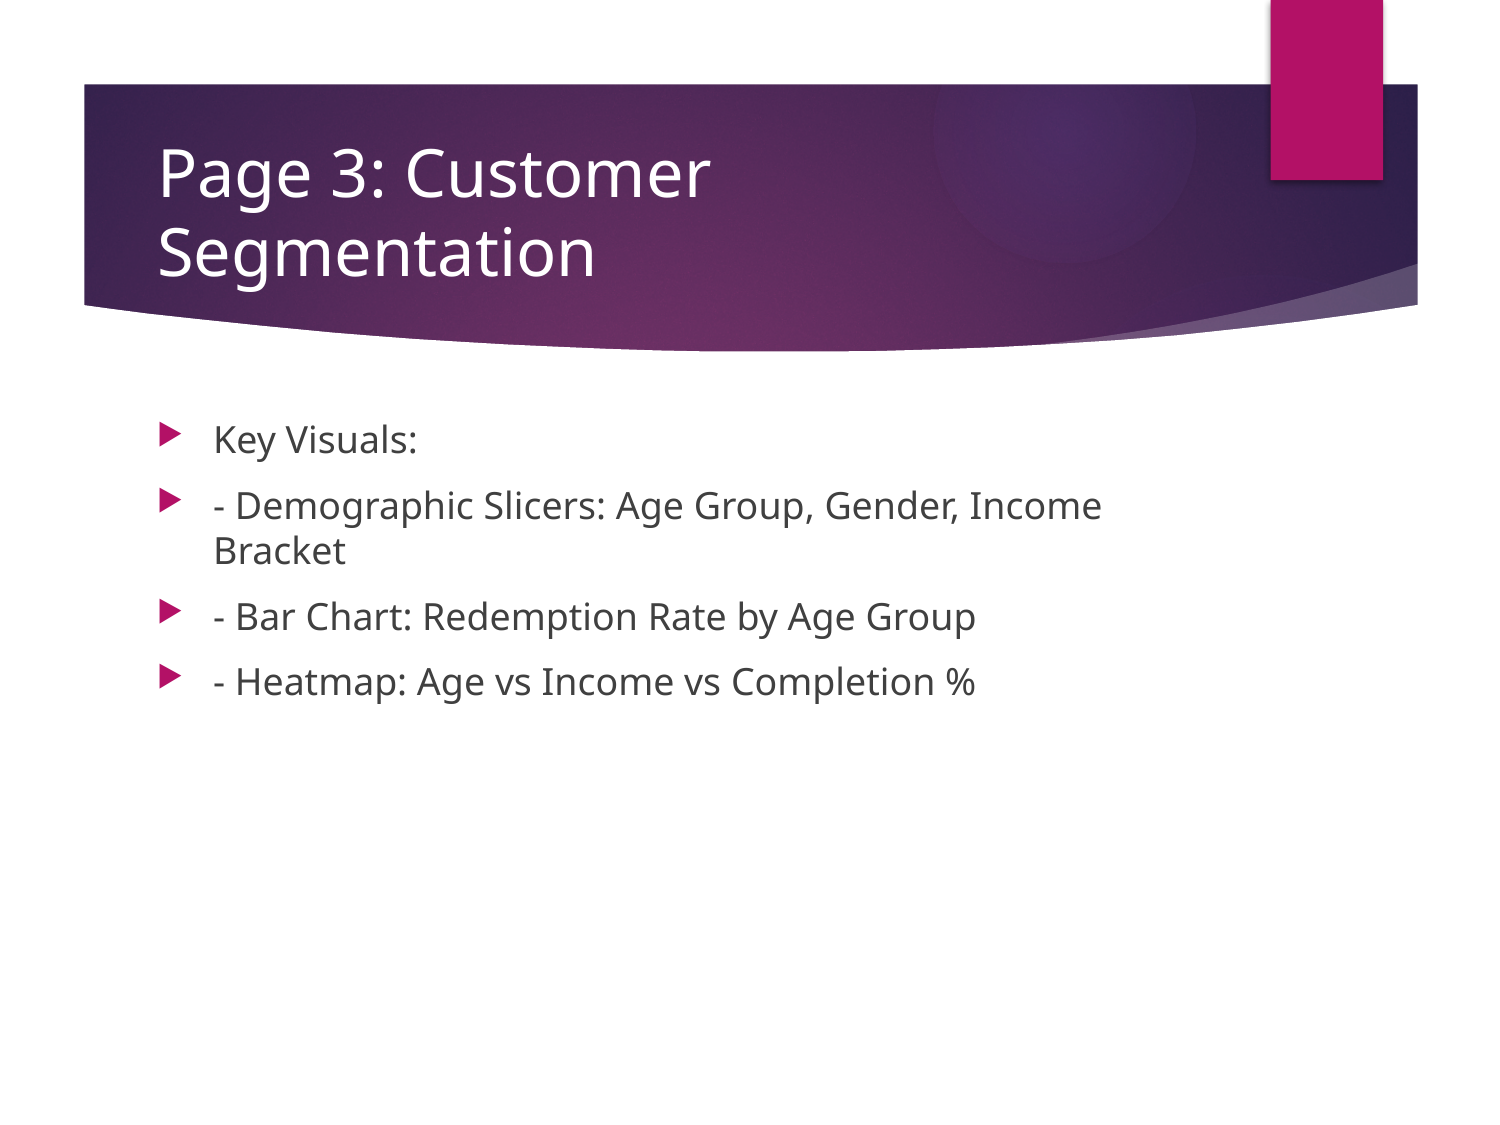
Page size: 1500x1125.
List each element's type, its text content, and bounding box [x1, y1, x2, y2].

list Key Visuals: - Demographic Slicers: Age Group, Gender, Income Bracket - Bar Chart: Redemption Rate by Age Group - Heatmap: Age vs Income vs Completion % [141, 408, 1183, 988]
title Page 3: Customer Segmentation [142, 152, 1183, 269]
